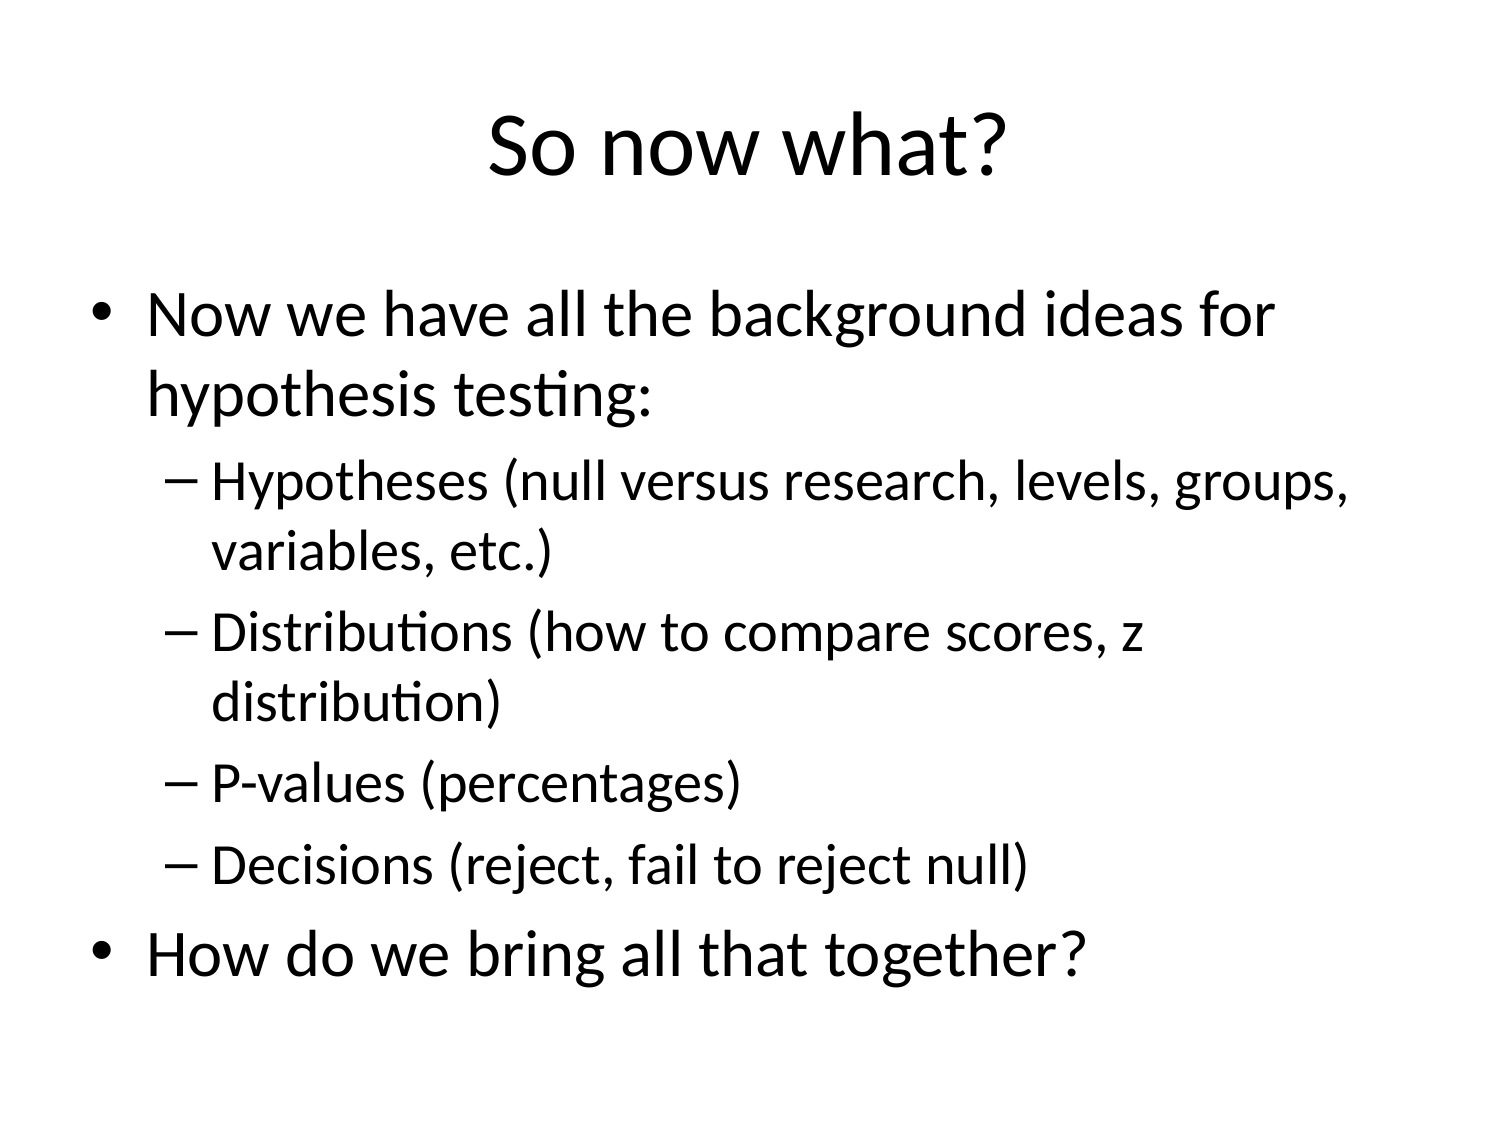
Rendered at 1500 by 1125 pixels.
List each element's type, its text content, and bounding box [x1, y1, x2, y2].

title So now what? [75, 45, 1425, 233]
list Now we have all the background ideas for hypothesis testing: Hypotheses (null versus research, levels, groups, variables, etc.) Distributions (how to compare scores, z distribution) P-values (percentages) Decisions (reject, fail to reject null) How do we bring all that together? [75, 262, 1425, 1005]
